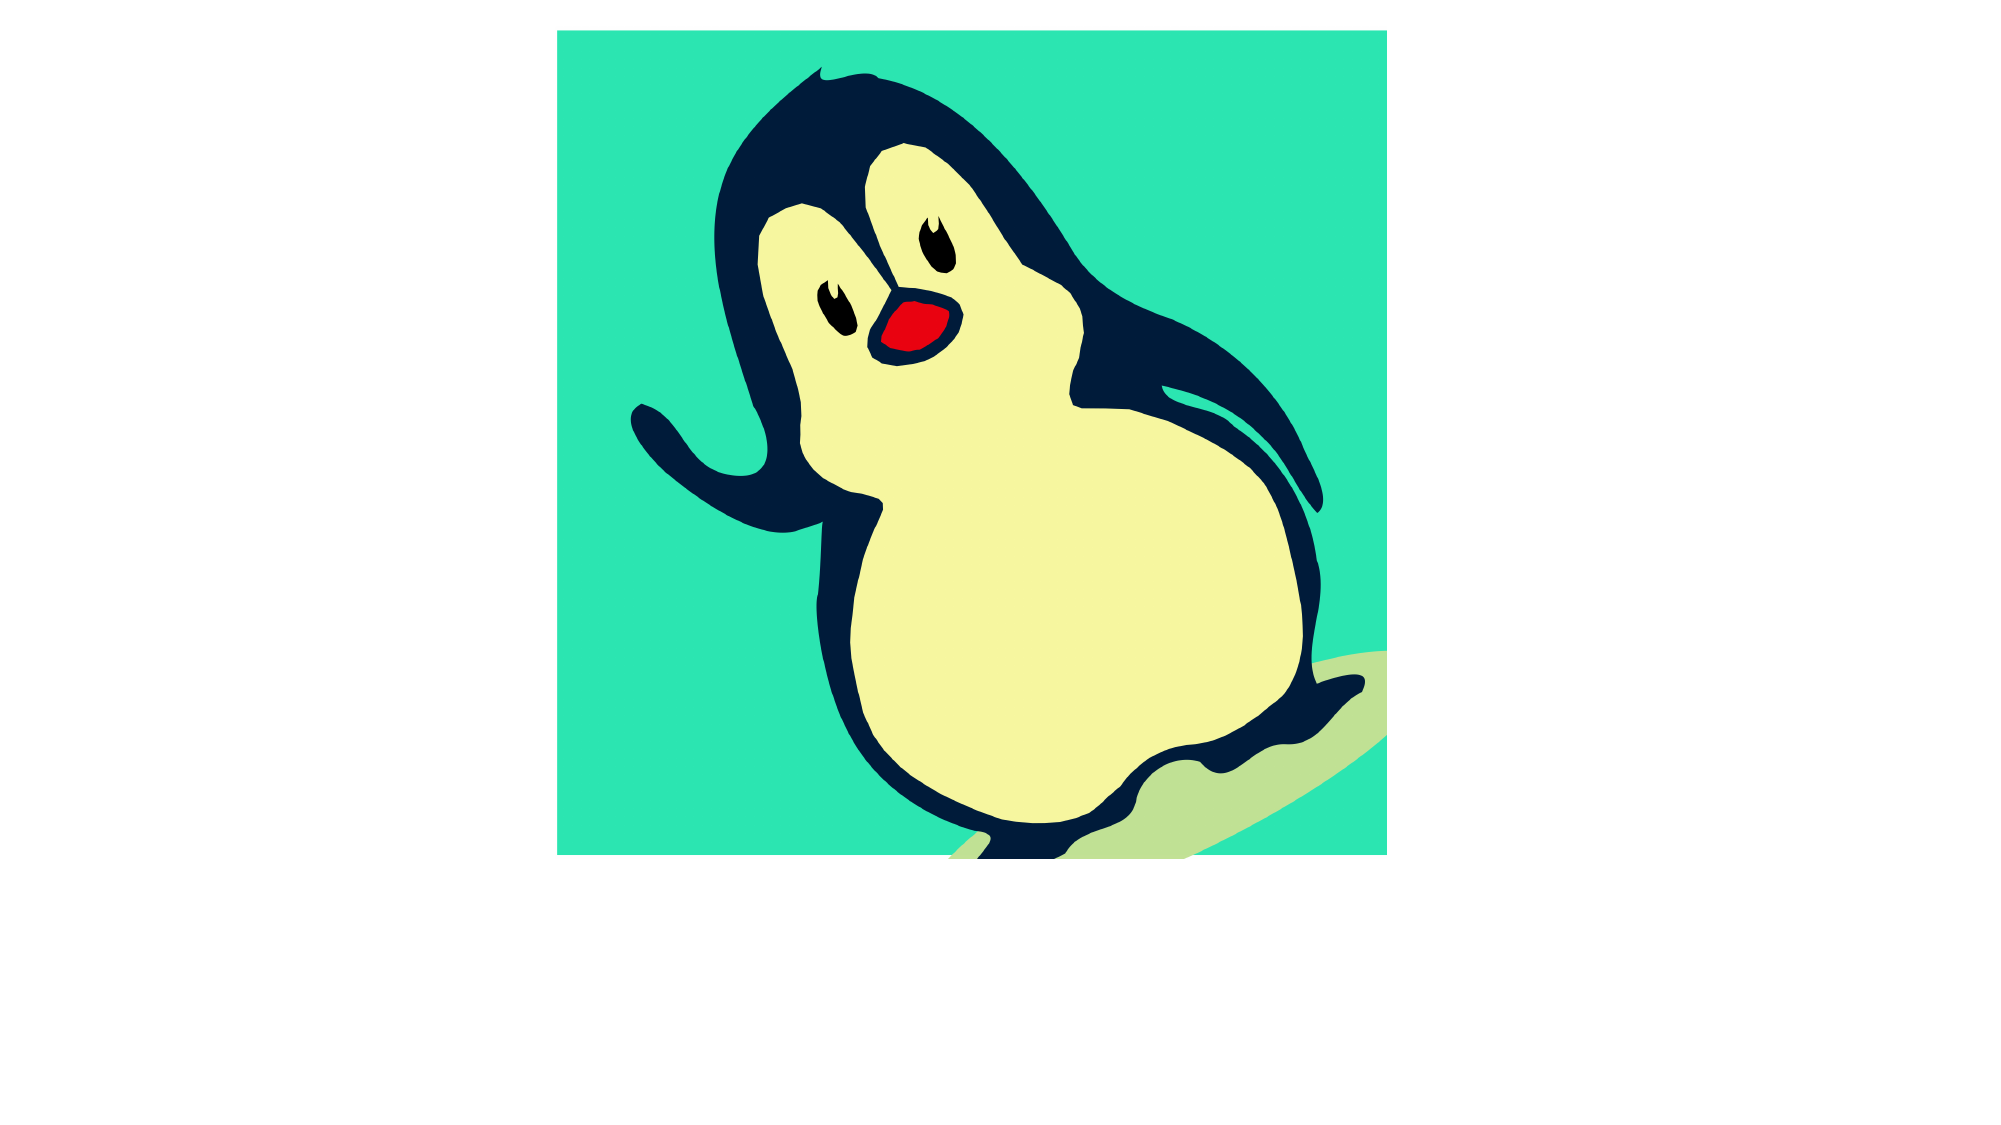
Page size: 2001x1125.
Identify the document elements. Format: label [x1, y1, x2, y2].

picture [554, 26, 1388, 859]
